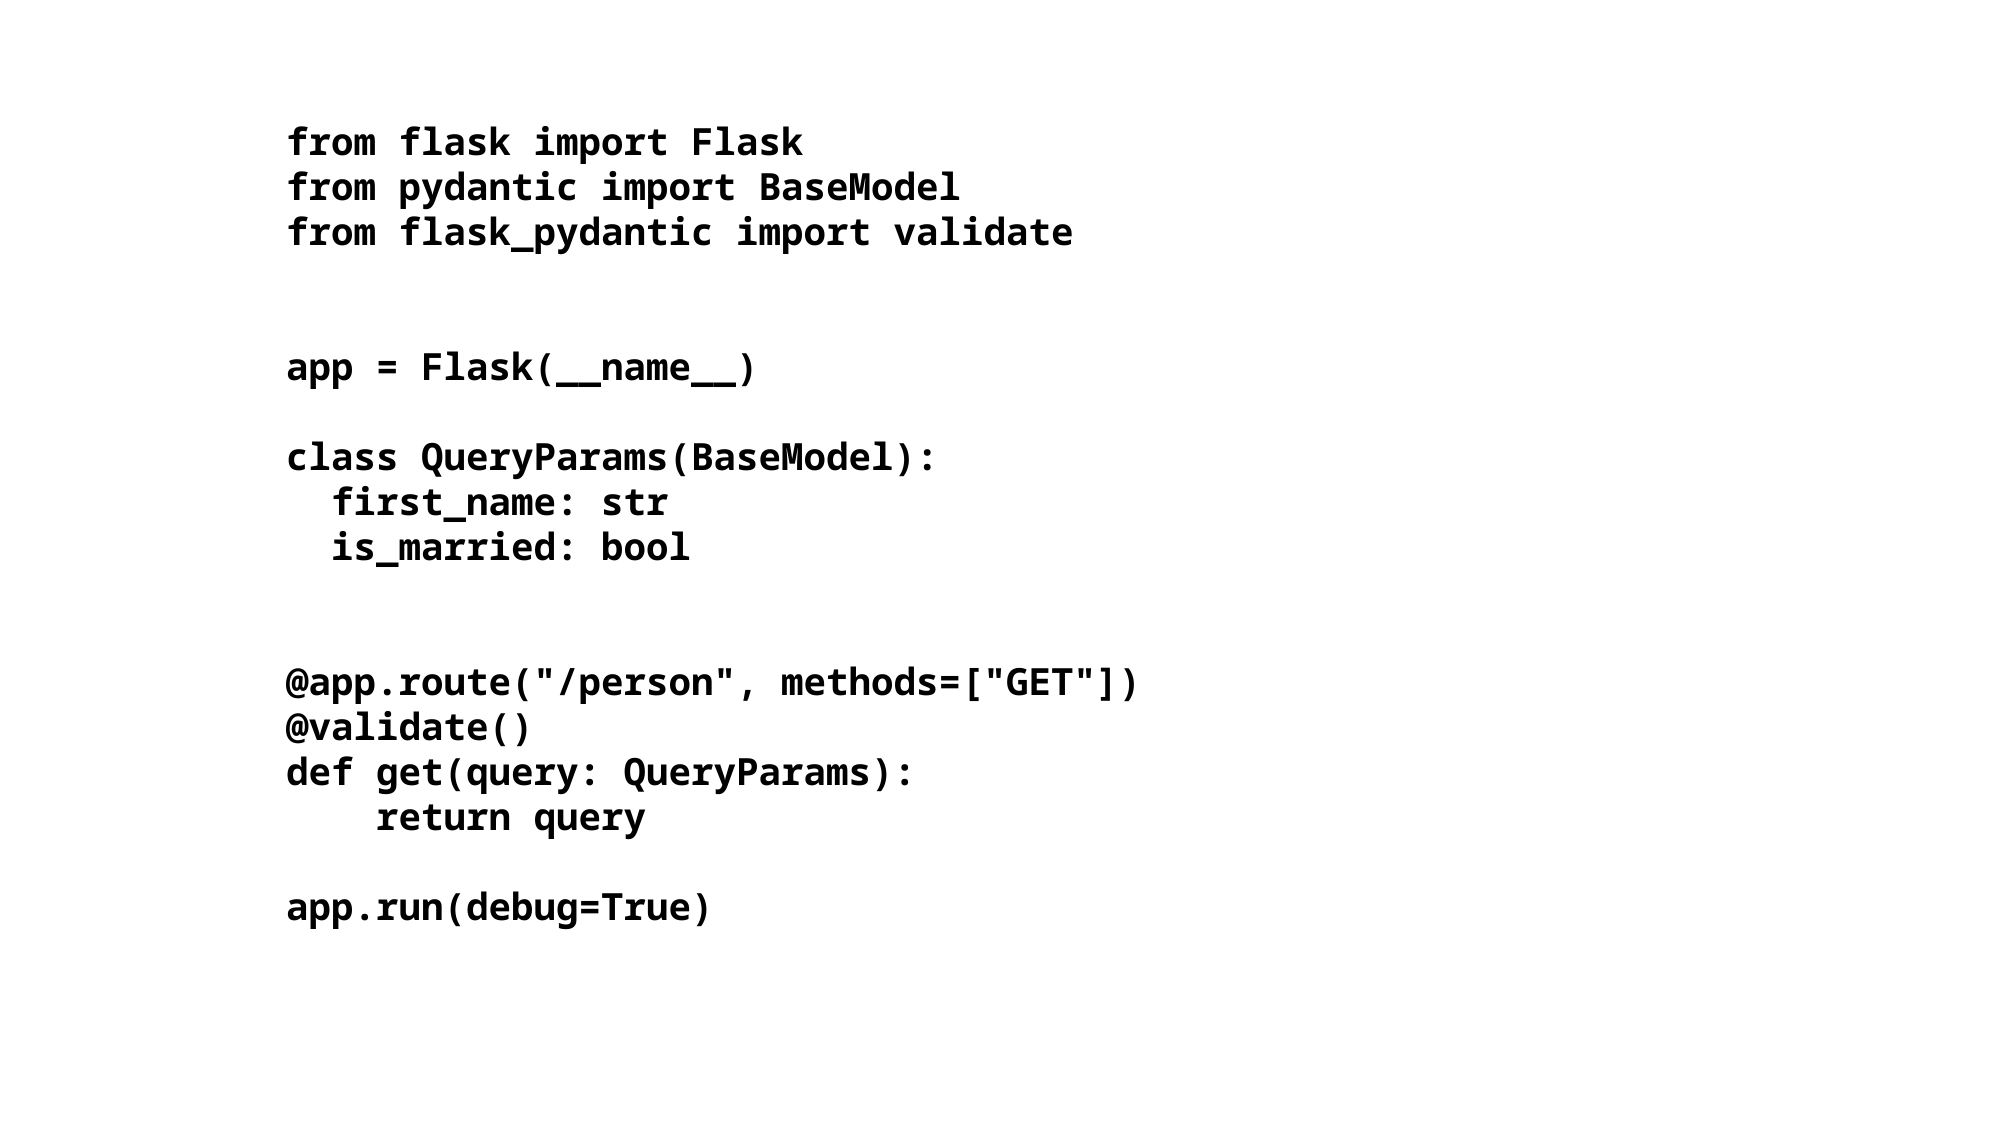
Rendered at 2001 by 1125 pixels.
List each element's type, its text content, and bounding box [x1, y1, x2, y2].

text_box from flask import Flask from pydantic import BaseModel from flask_pydantic import validate app = Flask(__name__) class QueryParams(BaseModel): first_name: str is_married: bool @app.route("/person", methods=["GET"]) @validate() def get(query: QueryParams): return query app.run(debug=True) [271, 110, 1272, 936]
